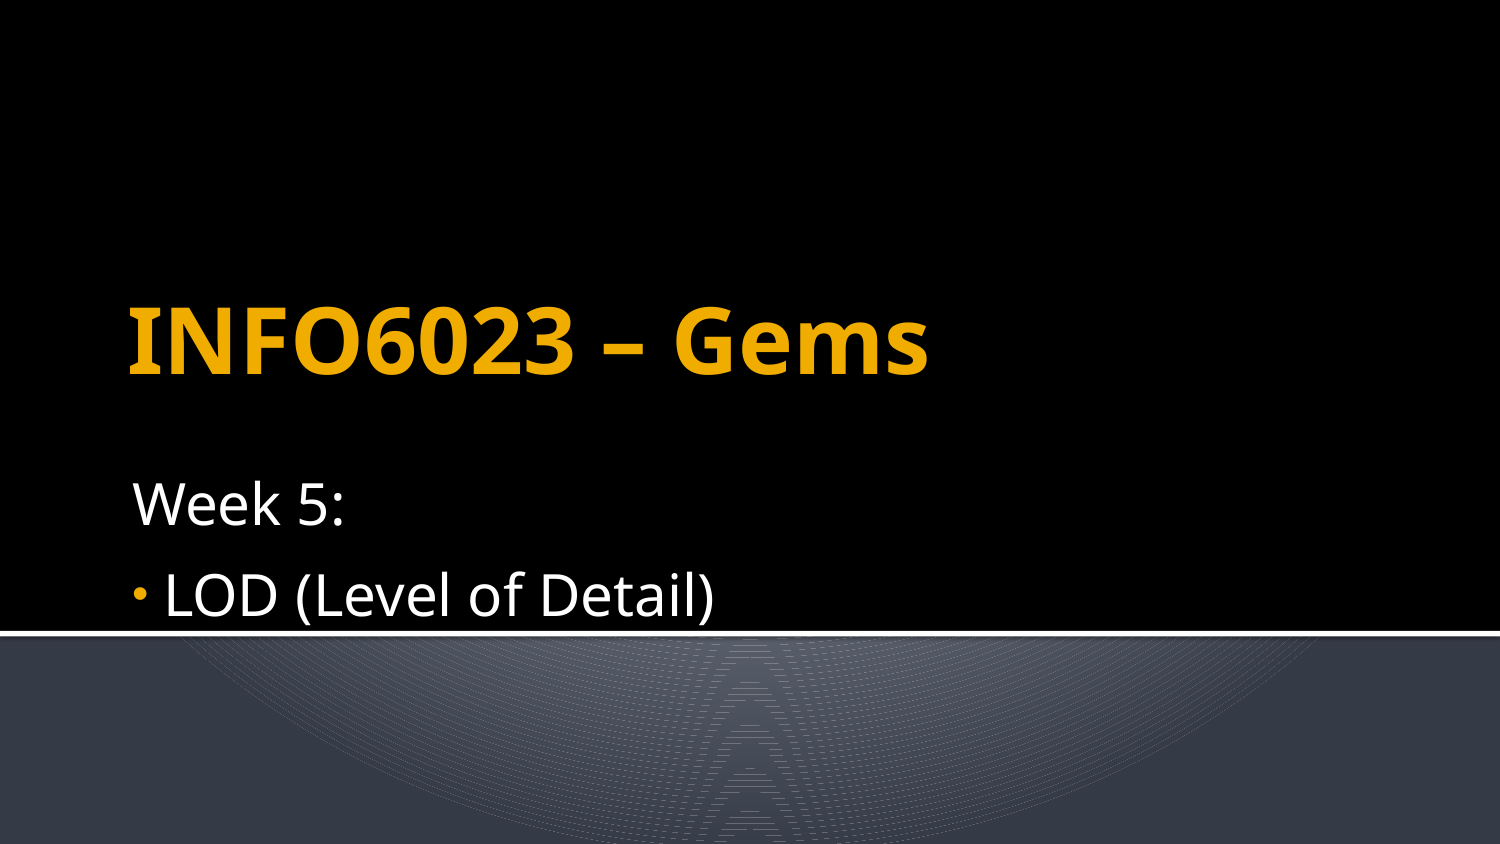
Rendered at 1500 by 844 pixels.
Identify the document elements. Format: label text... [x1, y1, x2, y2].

subtitle Week 5: LOD (Level of Detail) [112, 444, 1388, 629]
title INFO6023 – Gems [112, 281, 1438, 394]
